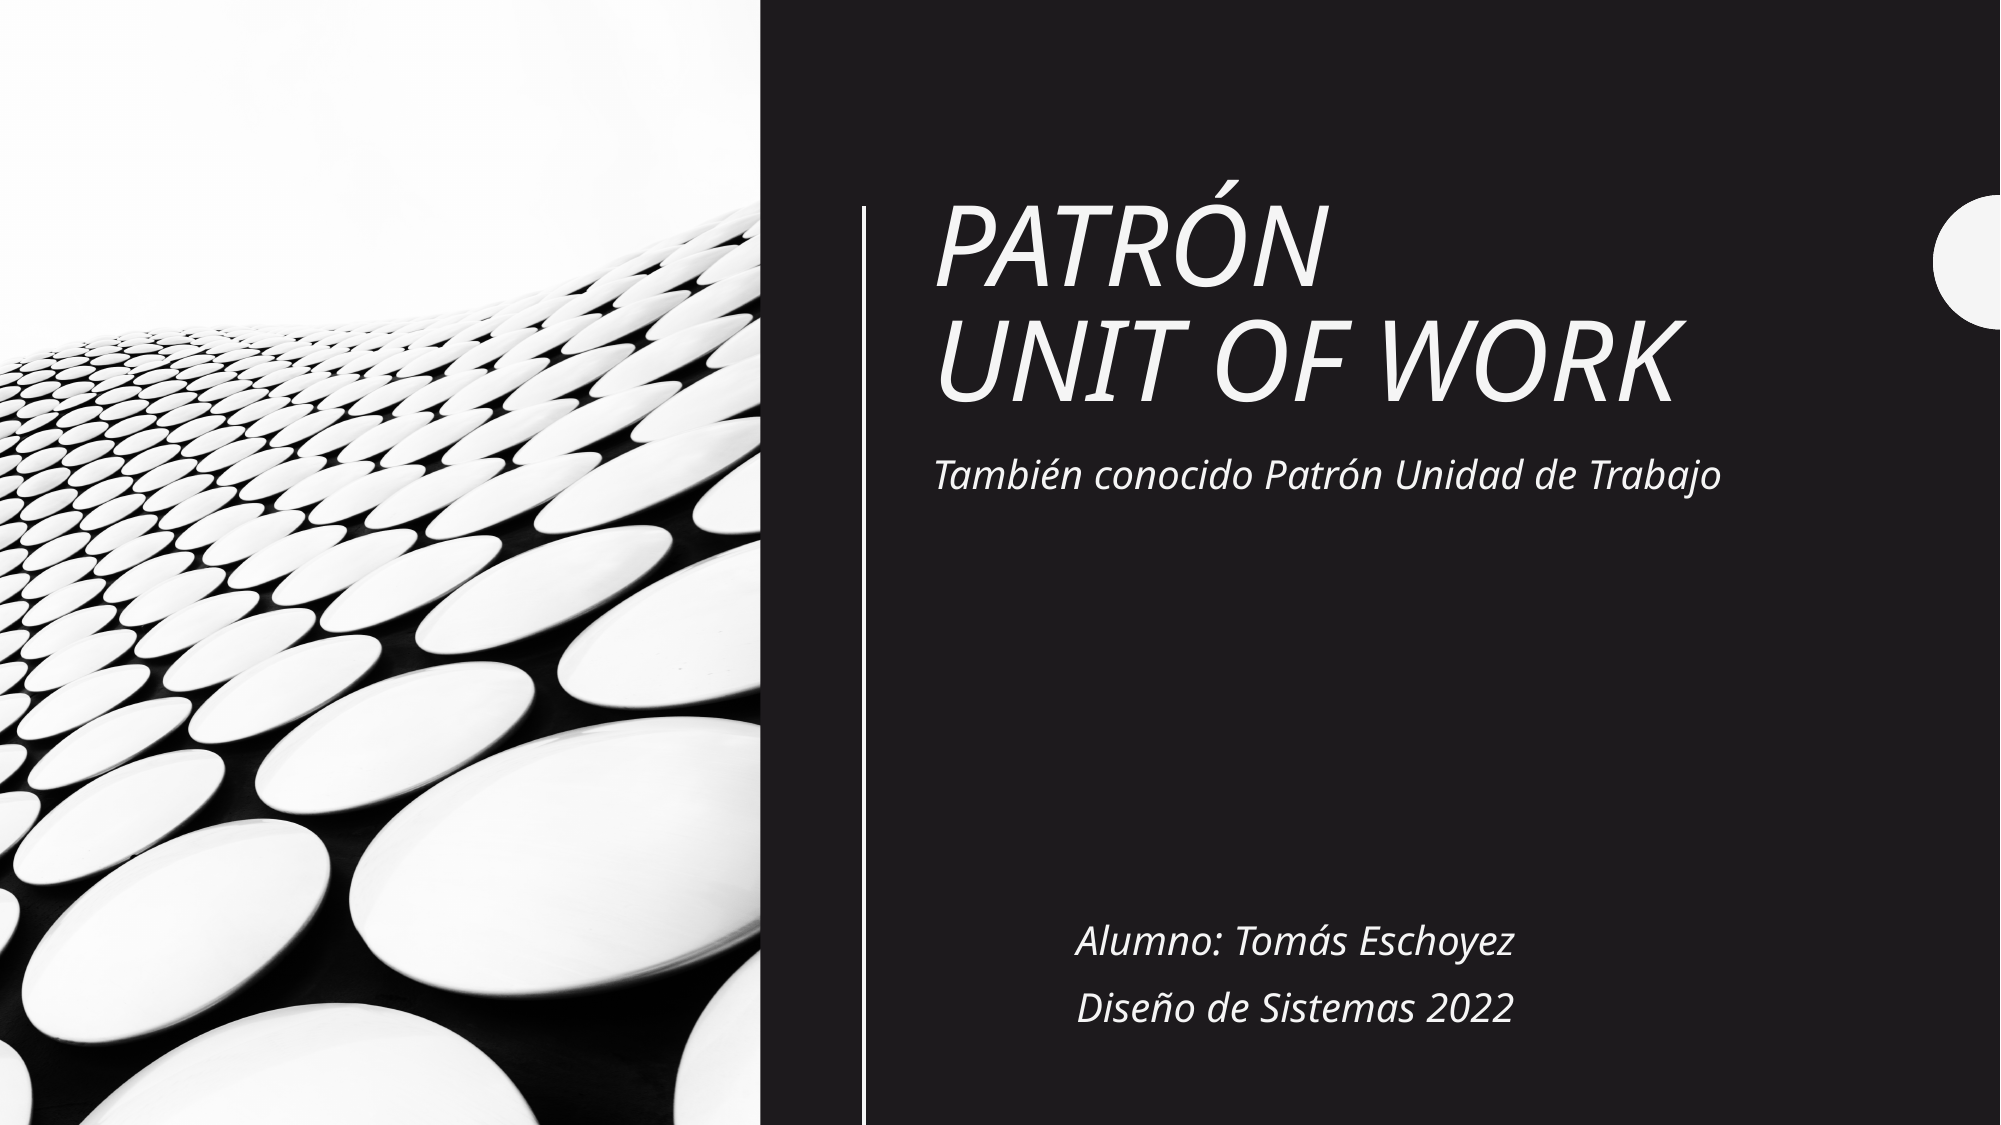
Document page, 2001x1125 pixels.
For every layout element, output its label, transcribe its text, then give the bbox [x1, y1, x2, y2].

title PATRÓN UNIT OF WORK [917, 187, 1893, 435]
subtitle También conocido Patrón Unidad de Trabajo Alumno: Tomás Eschoyez Diseño de Sistemas 2022 [917, 435, 2000, 1125]
picture [0, 0, 761, 1125]
text_box [1933, 195, 2000, 330]
